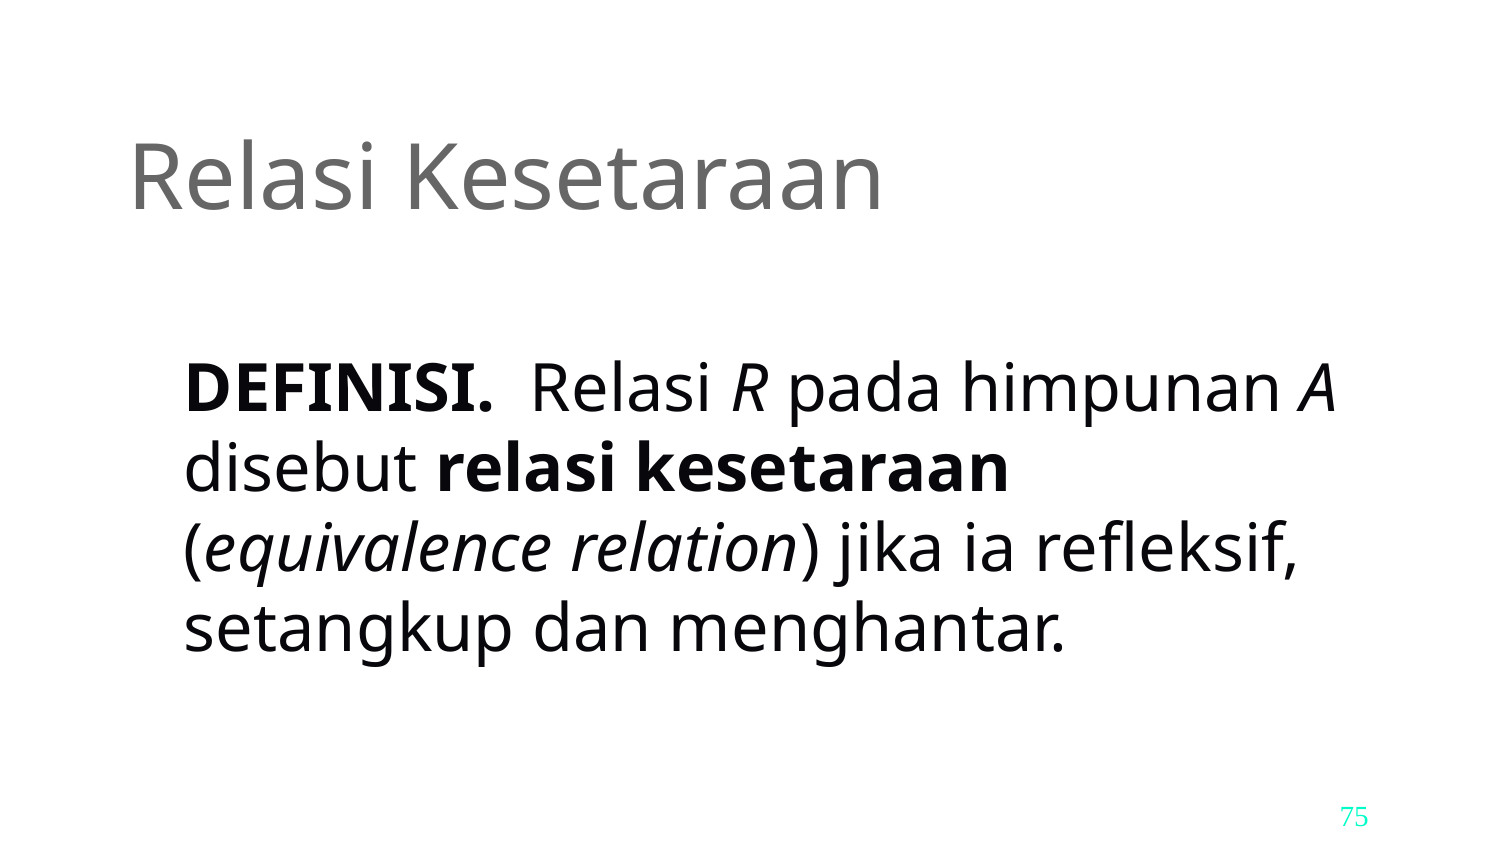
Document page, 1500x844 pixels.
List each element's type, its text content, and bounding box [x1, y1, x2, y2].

text_box 75 [1071, 783, 1385, 840]
title Relasi Kesetaraan [112, 94, 1388, 236]
list DEFINISI. Relasi R pada himpunan A disebut relasi kesetaraan (equivalence relation) jika ia refleksif, setangkup dan menghantar. [112, 243, 1388, 750]
